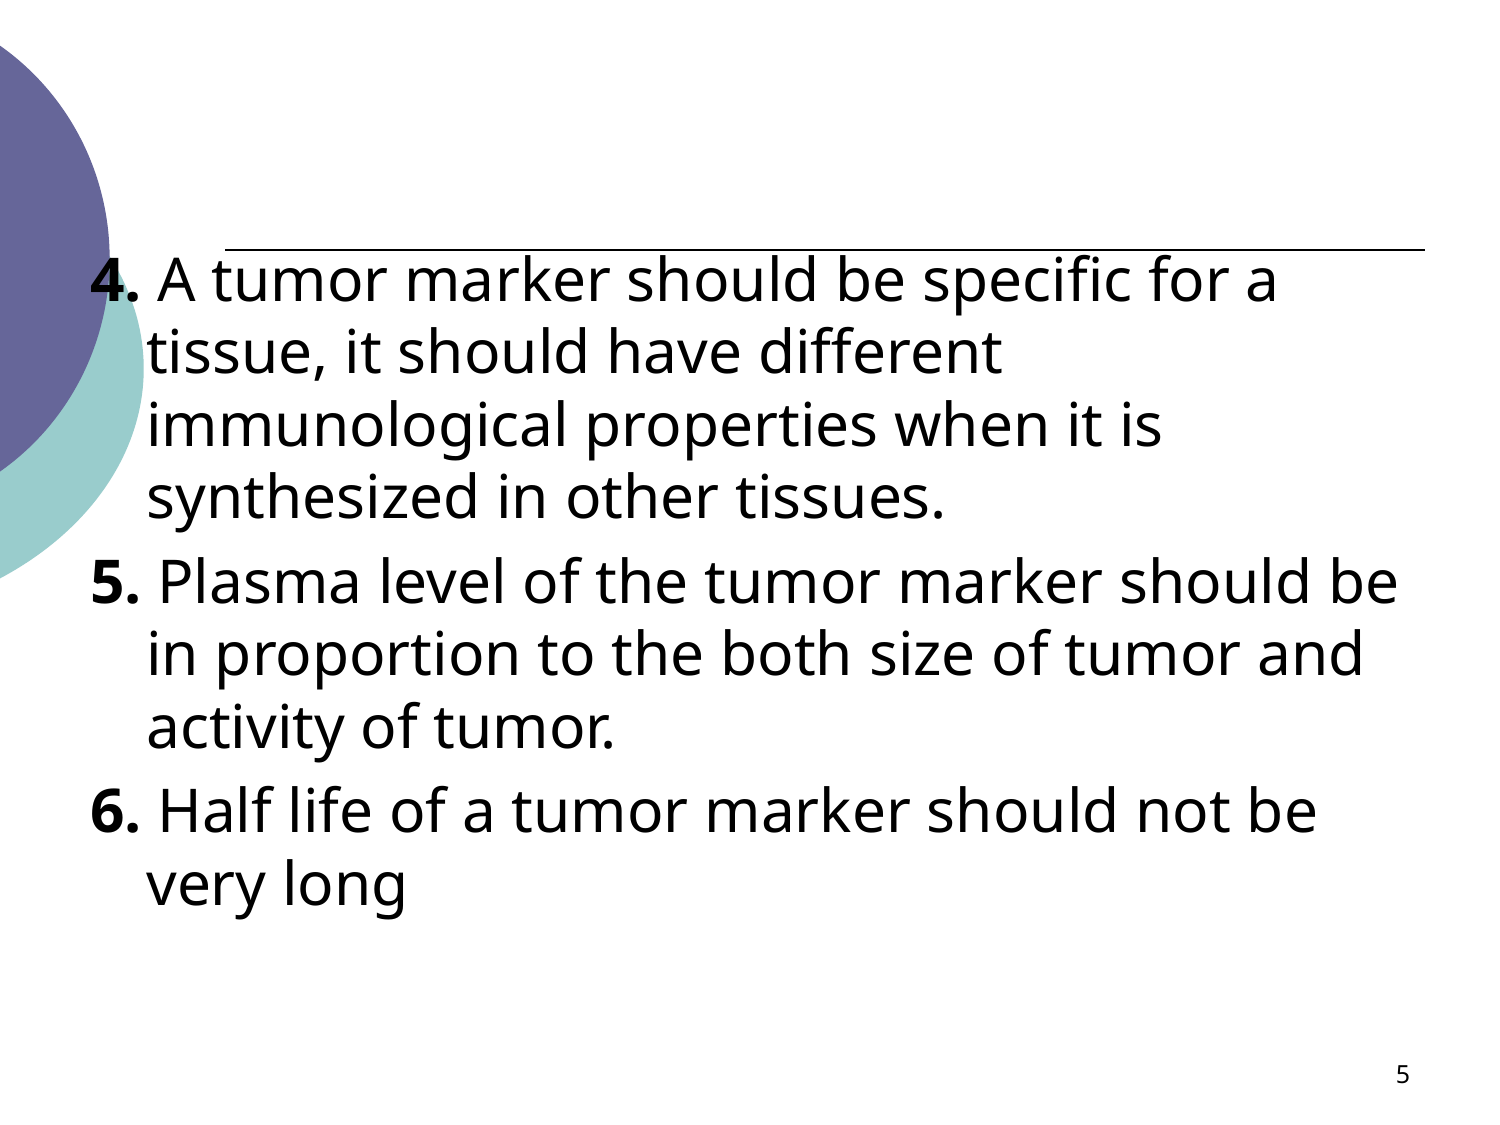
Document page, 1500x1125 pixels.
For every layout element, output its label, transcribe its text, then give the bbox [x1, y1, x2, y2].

text_box ‹#› [1074, 1024, 1425, 1100]
list 4. A tumor marker should be specific for a tissue, it should have different immunological properties when it is synthesized in other tissues. 5. Plasma level of the tumor marker should be in proportion to the both size of tumor and activity of tumor. 6. Half life of a tumor marker should not be very long [75, 148, 1425, 1005]
